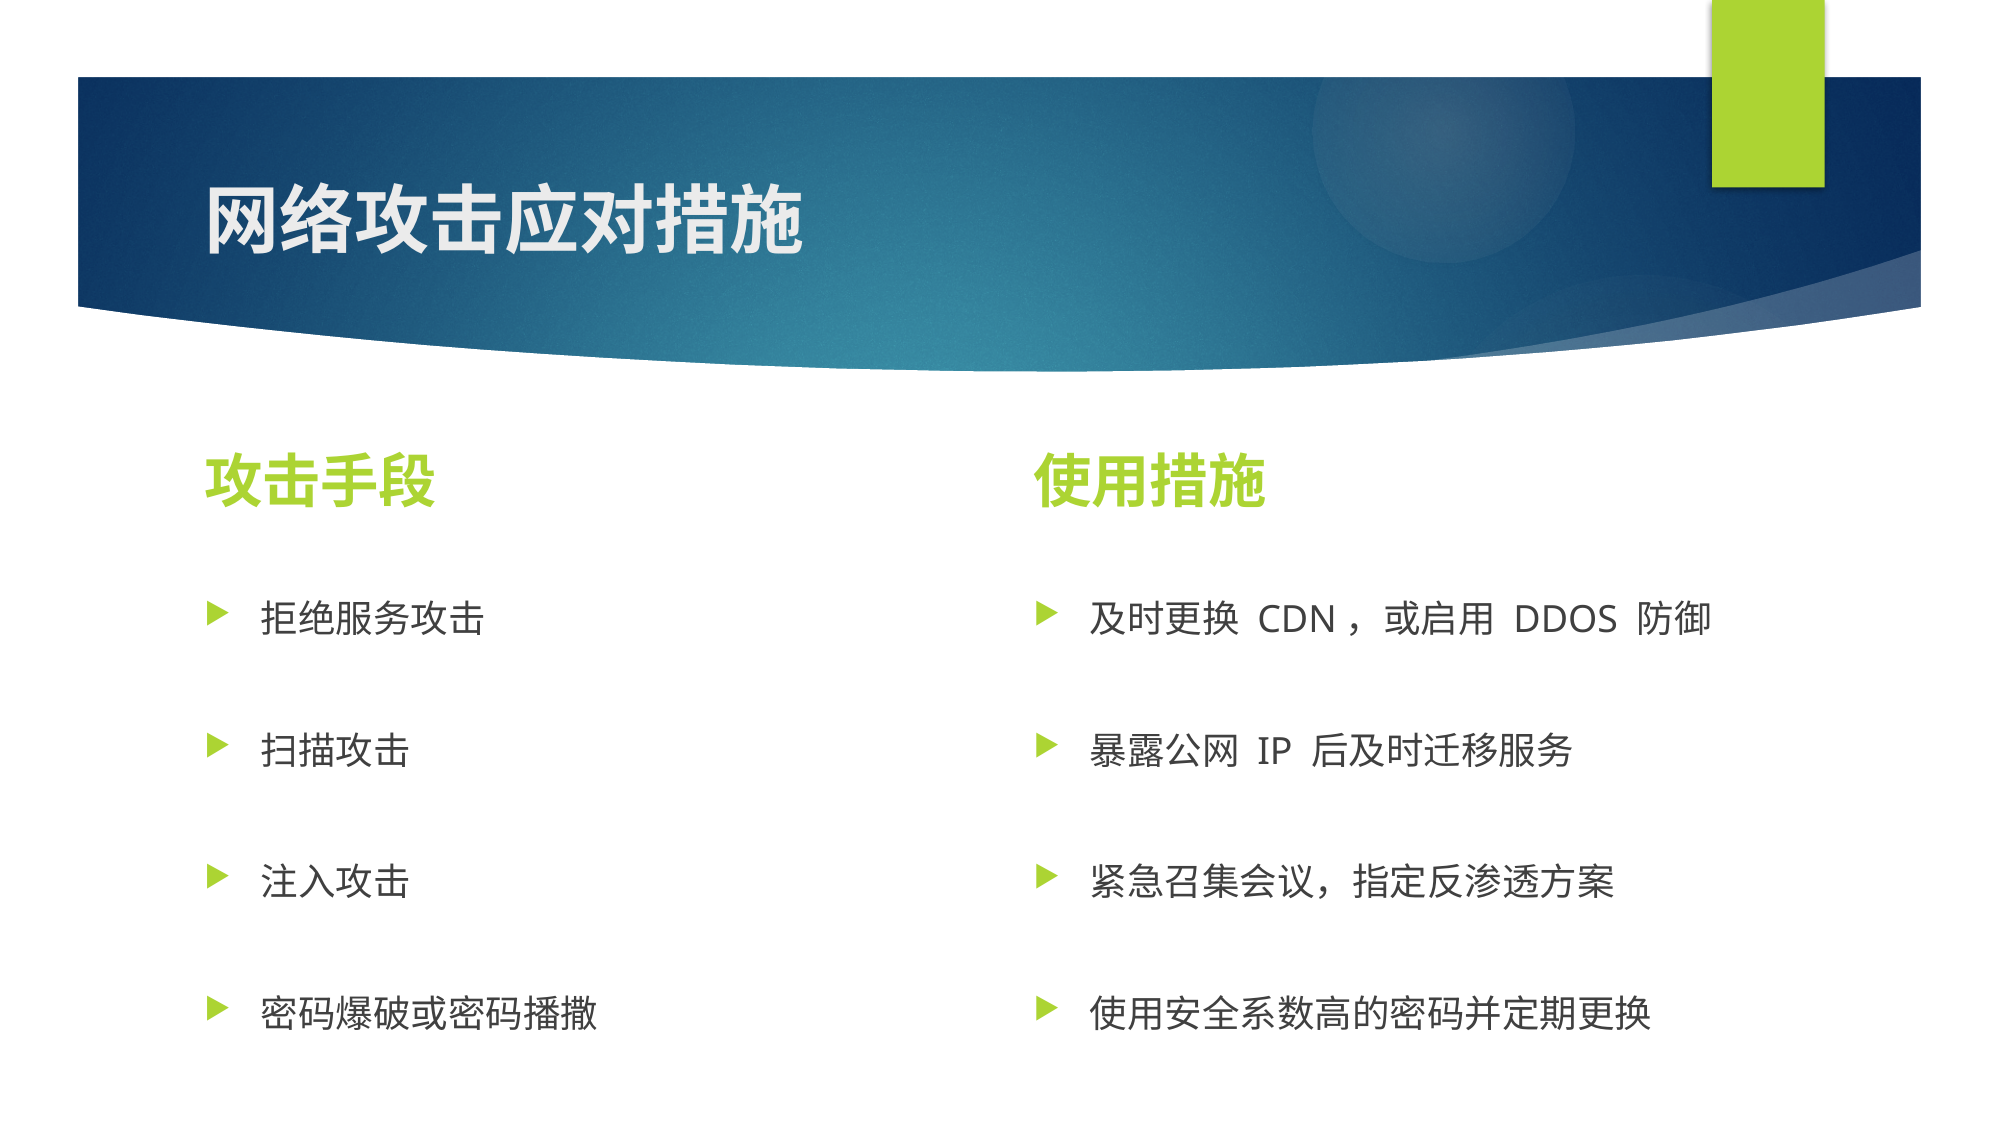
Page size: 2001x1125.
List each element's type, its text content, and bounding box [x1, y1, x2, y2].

list 及时更换 CDN，或启用 DDOS 防御 暴露公网 IP 后及时迁移服务 紧急召集会议，指定反渗透方案 使用安全系数高的密码并定期更换 [1018, 521, 1810, 1080]
list 拒绝服务攻击 扫描攻击 注入攻击 密码爆破或密码播撒 [189, 521, 981, 1080]
list 使用措施 [1018, 427, 1810, 521]
title 网络攻击应对措施 [189, 159, 1627, 276]
list 攻击手段 [189, 427, 981, 521]
